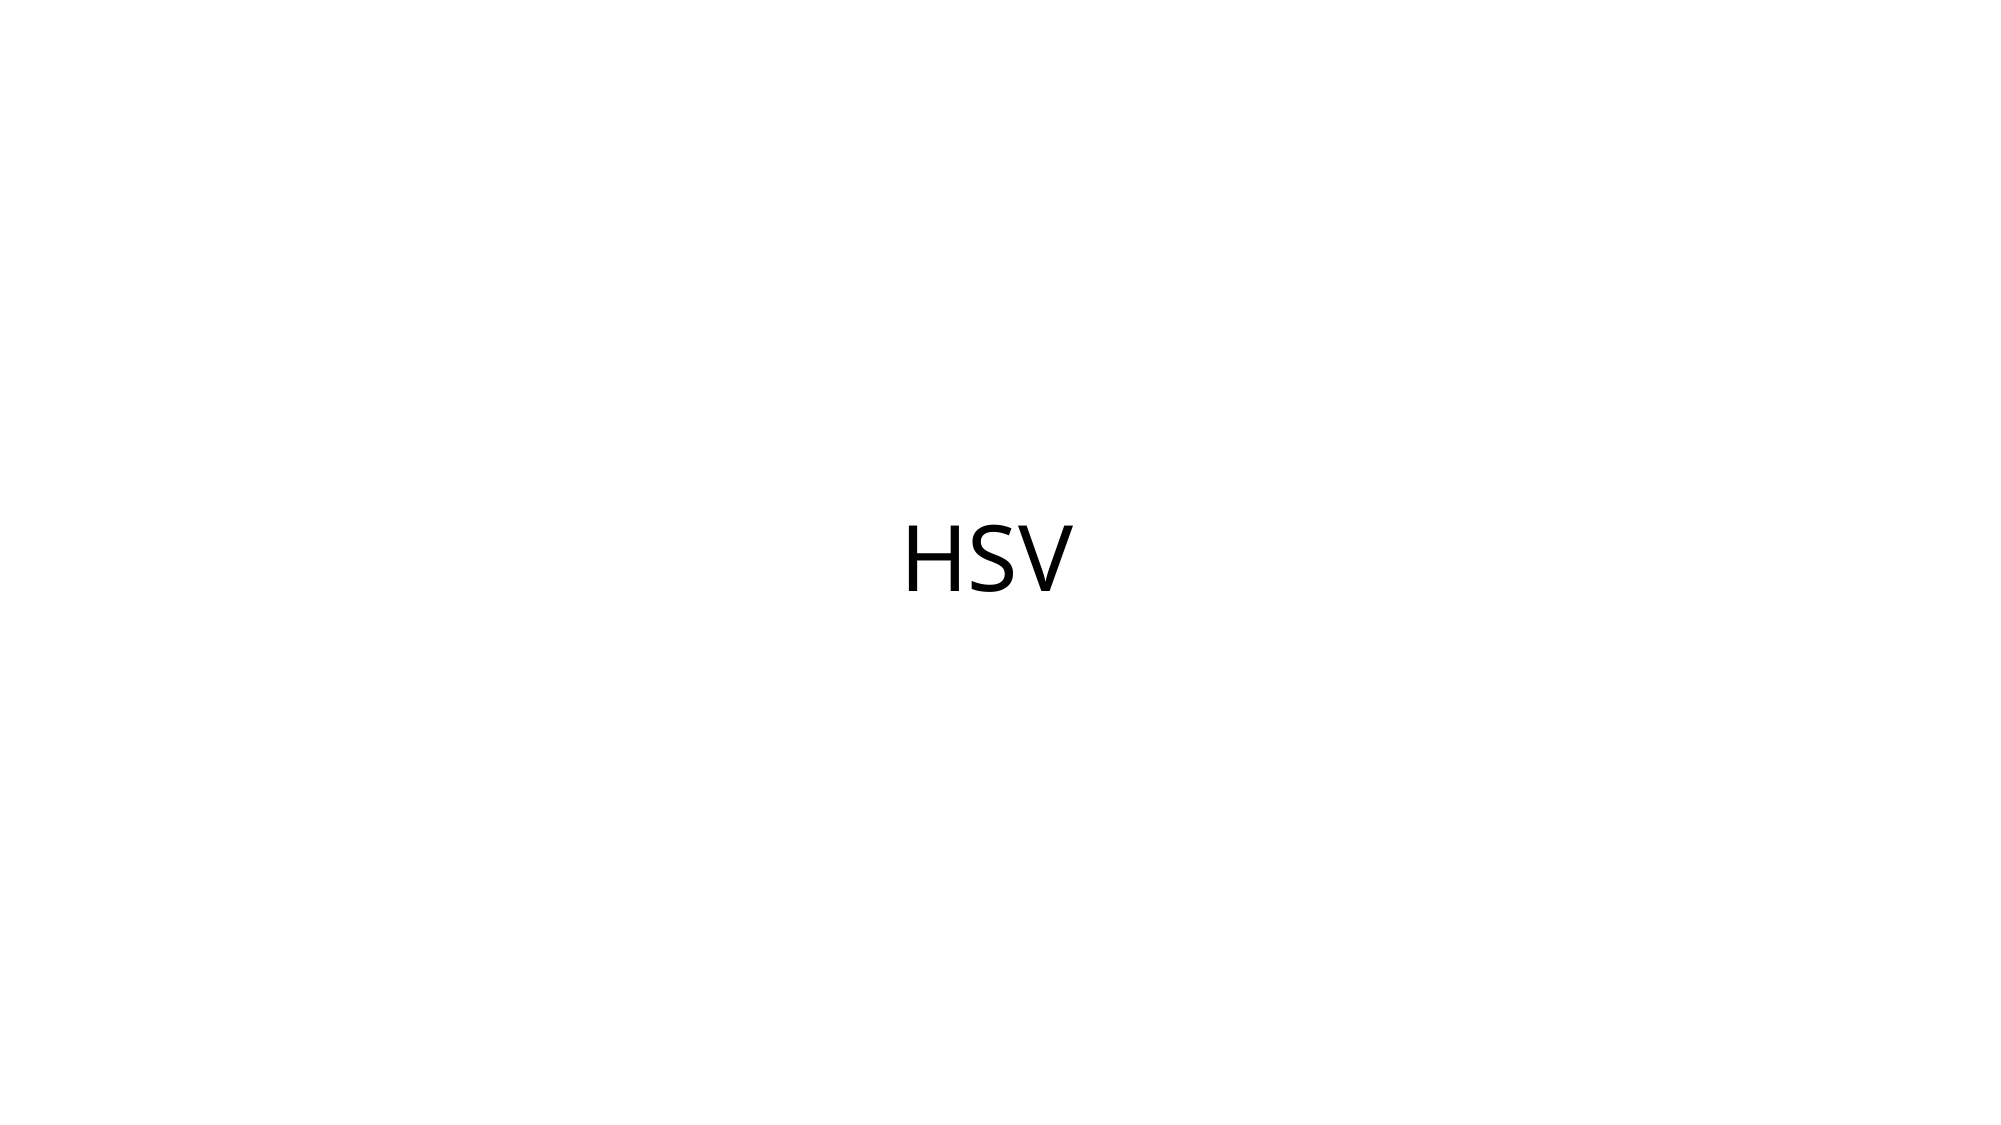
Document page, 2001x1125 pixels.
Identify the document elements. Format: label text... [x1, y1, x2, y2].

text_box HSV [885, 452, 1391, 671]
